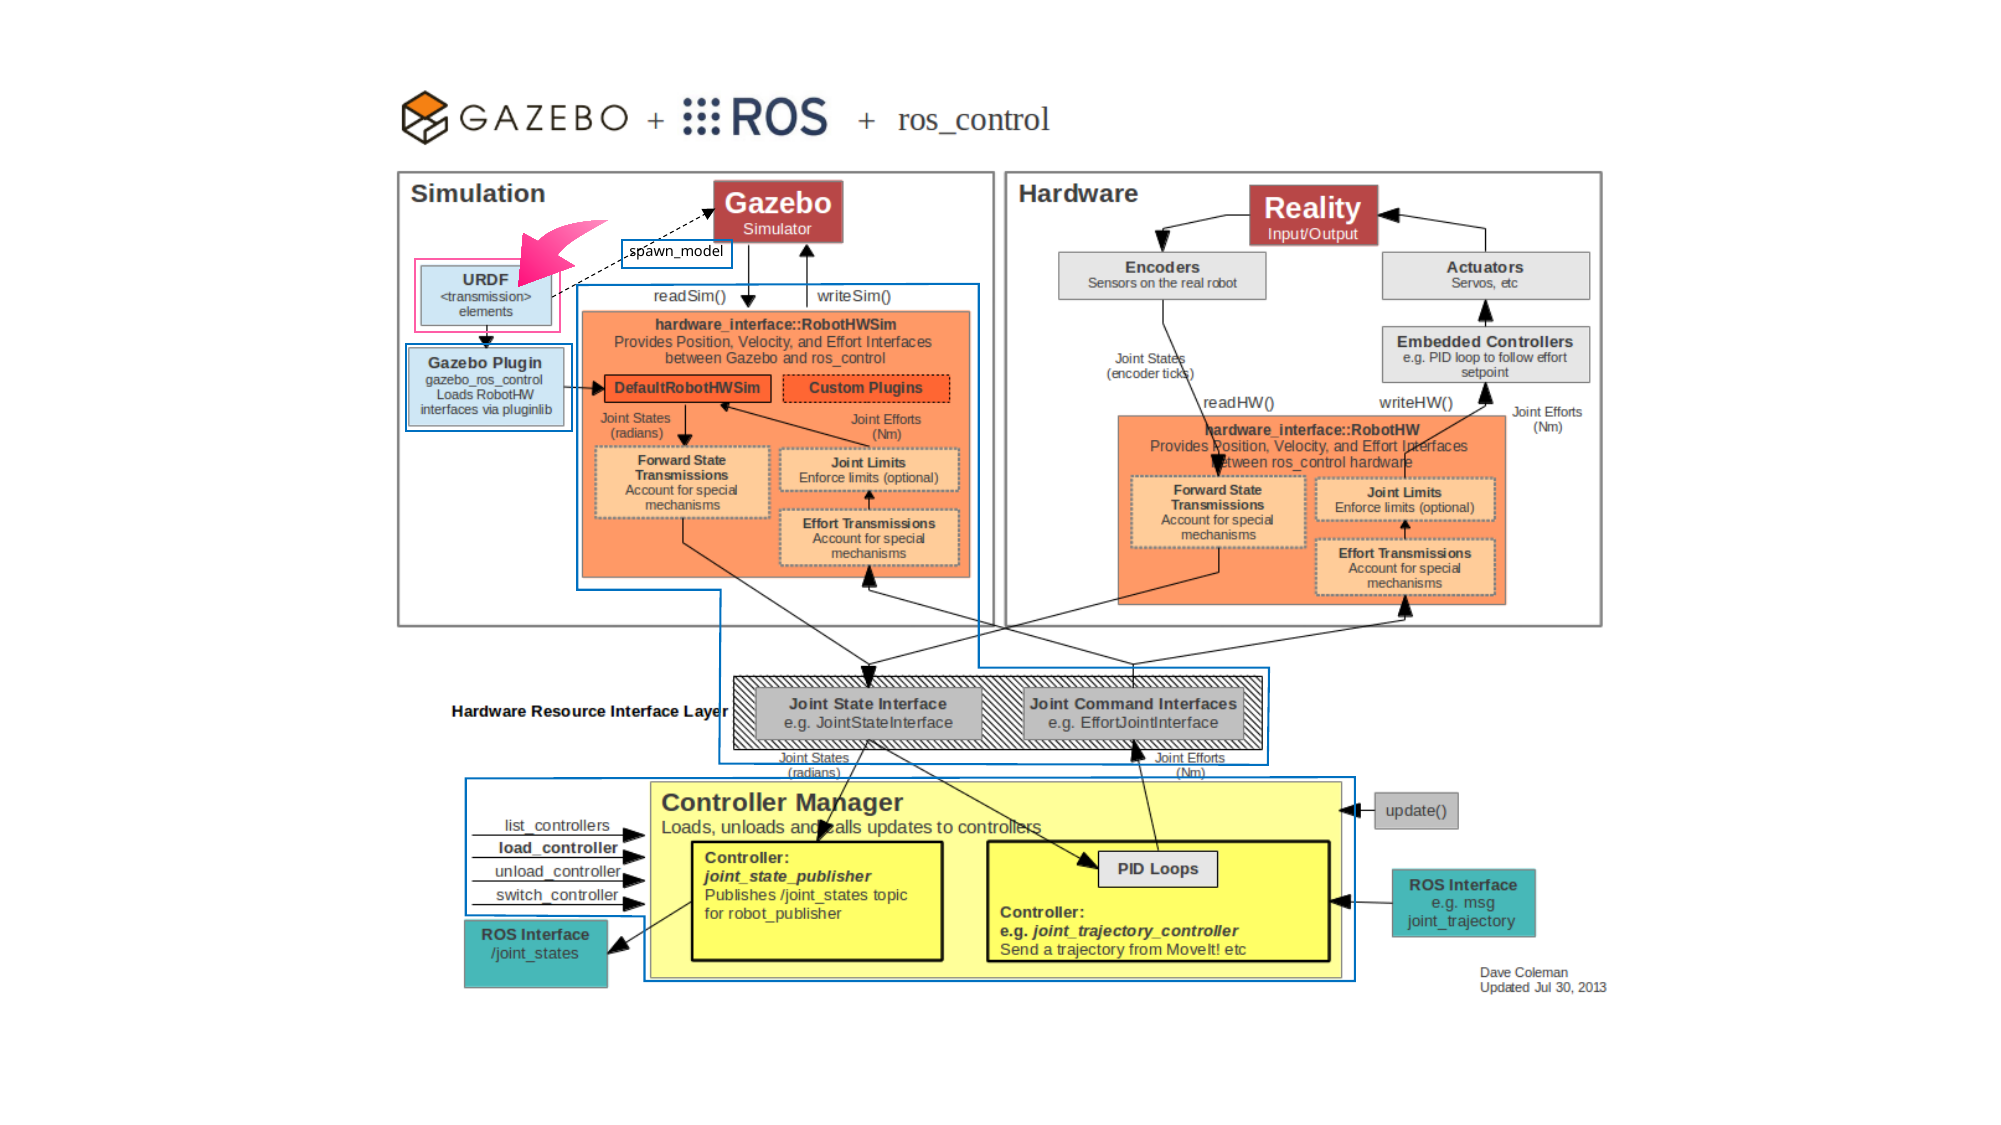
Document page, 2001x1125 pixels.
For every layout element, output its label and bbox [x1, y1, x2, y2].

text_box [552, 208, 716, 298]
picture [345, 82, 1655, 1043]
